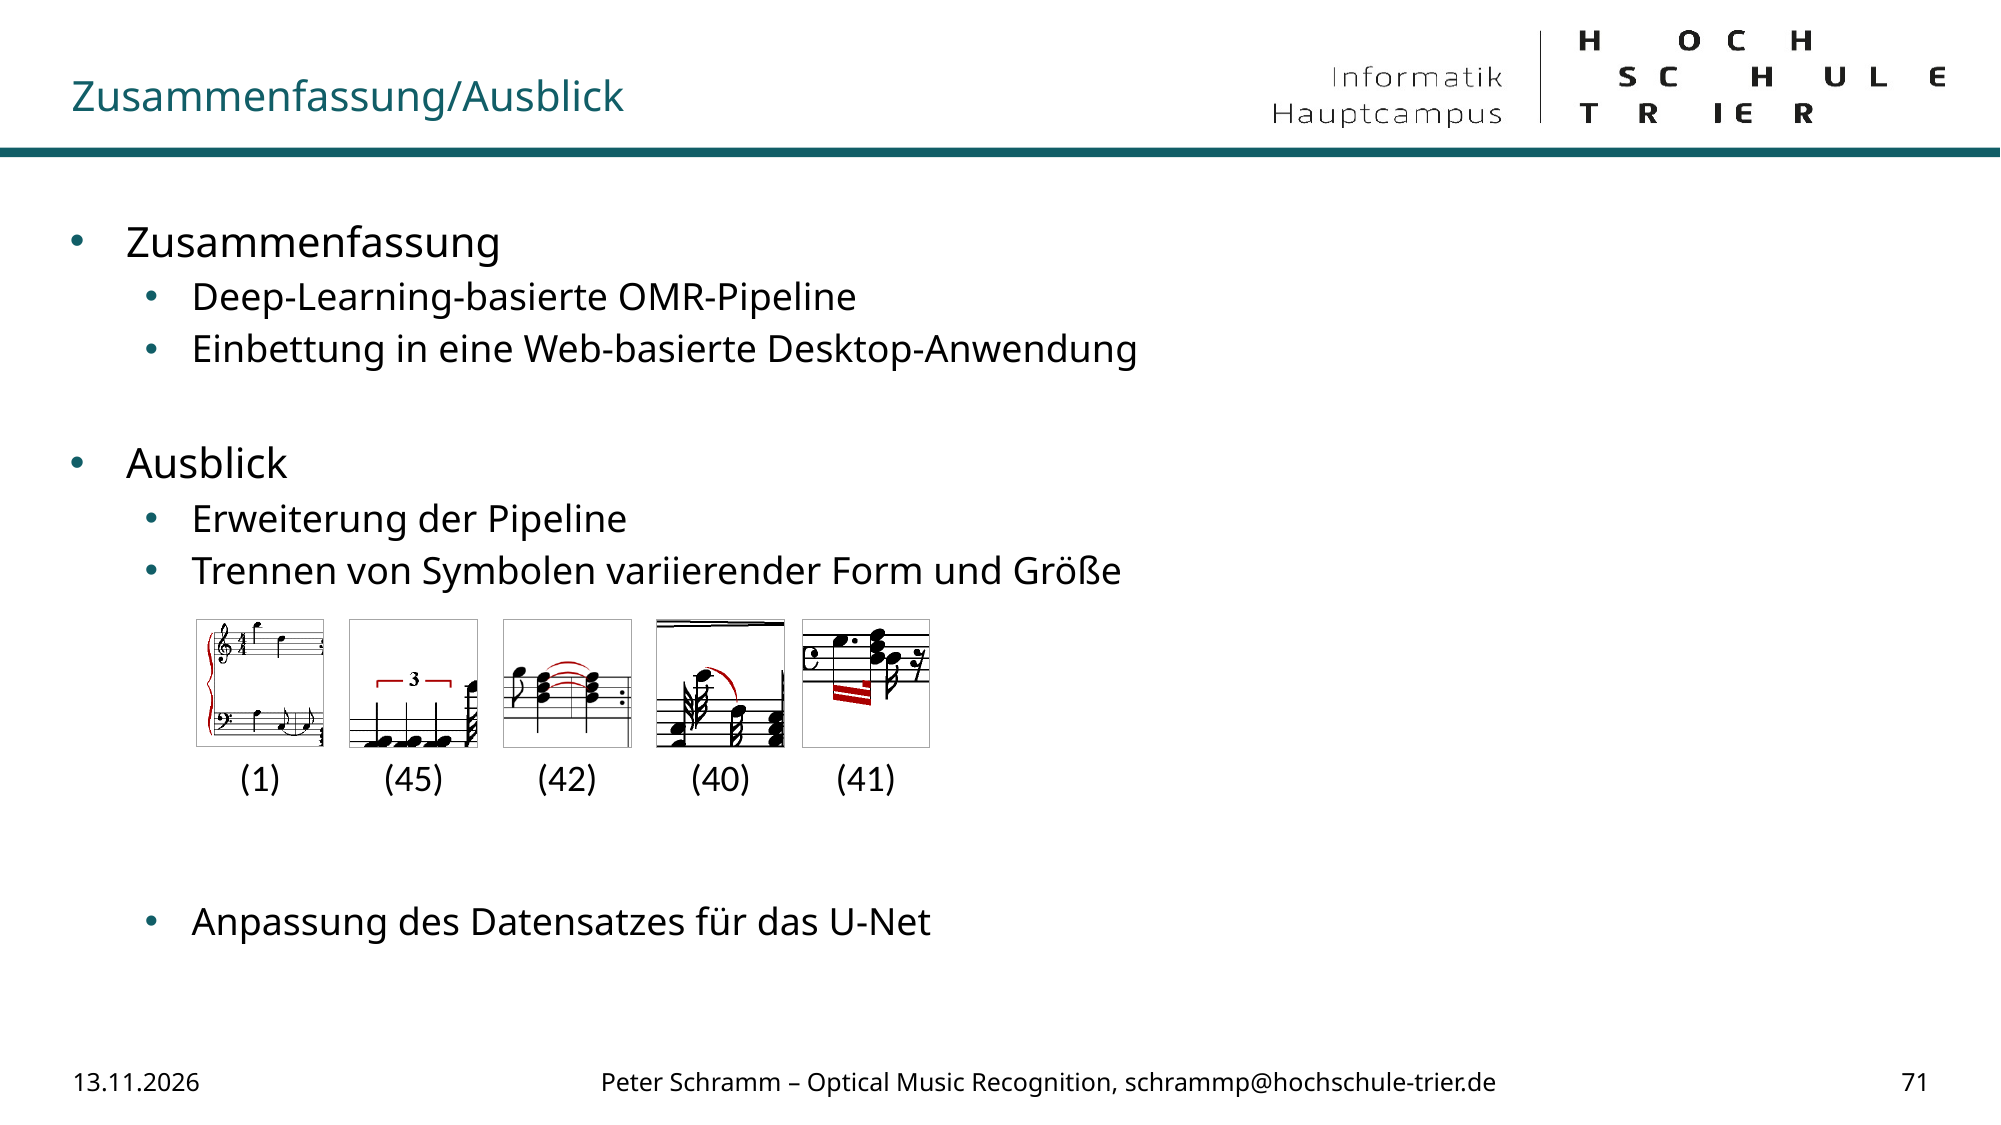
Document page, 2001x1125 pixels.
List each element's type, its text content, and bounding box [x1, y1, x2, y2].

slide_number 71 [1629, 1058, 1945, 1106]
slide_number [57, 1058, 465, 1106]
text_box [196, 619, 931, 808]
list Zusammenfassung Deep-Learning-basierte OMR-Pipeline Einbettung in eine Web-basierte Desktop-Anwendung Ausblick Erweiterung der Pipeline Trennen von Symbolen variierender Form und Größe Anpassung des Datensatzes für das U-Net [55, 208, 1945, 1035]
title Zusammenfassung/Ausblick [56, 12, 1254, 131]
footer Peter Schramm – Optical Music Recognition, schrammp@hochschule-trier.de [508, 1058, 1591, 1106]
picture [1274, 30, 1945, 128]
